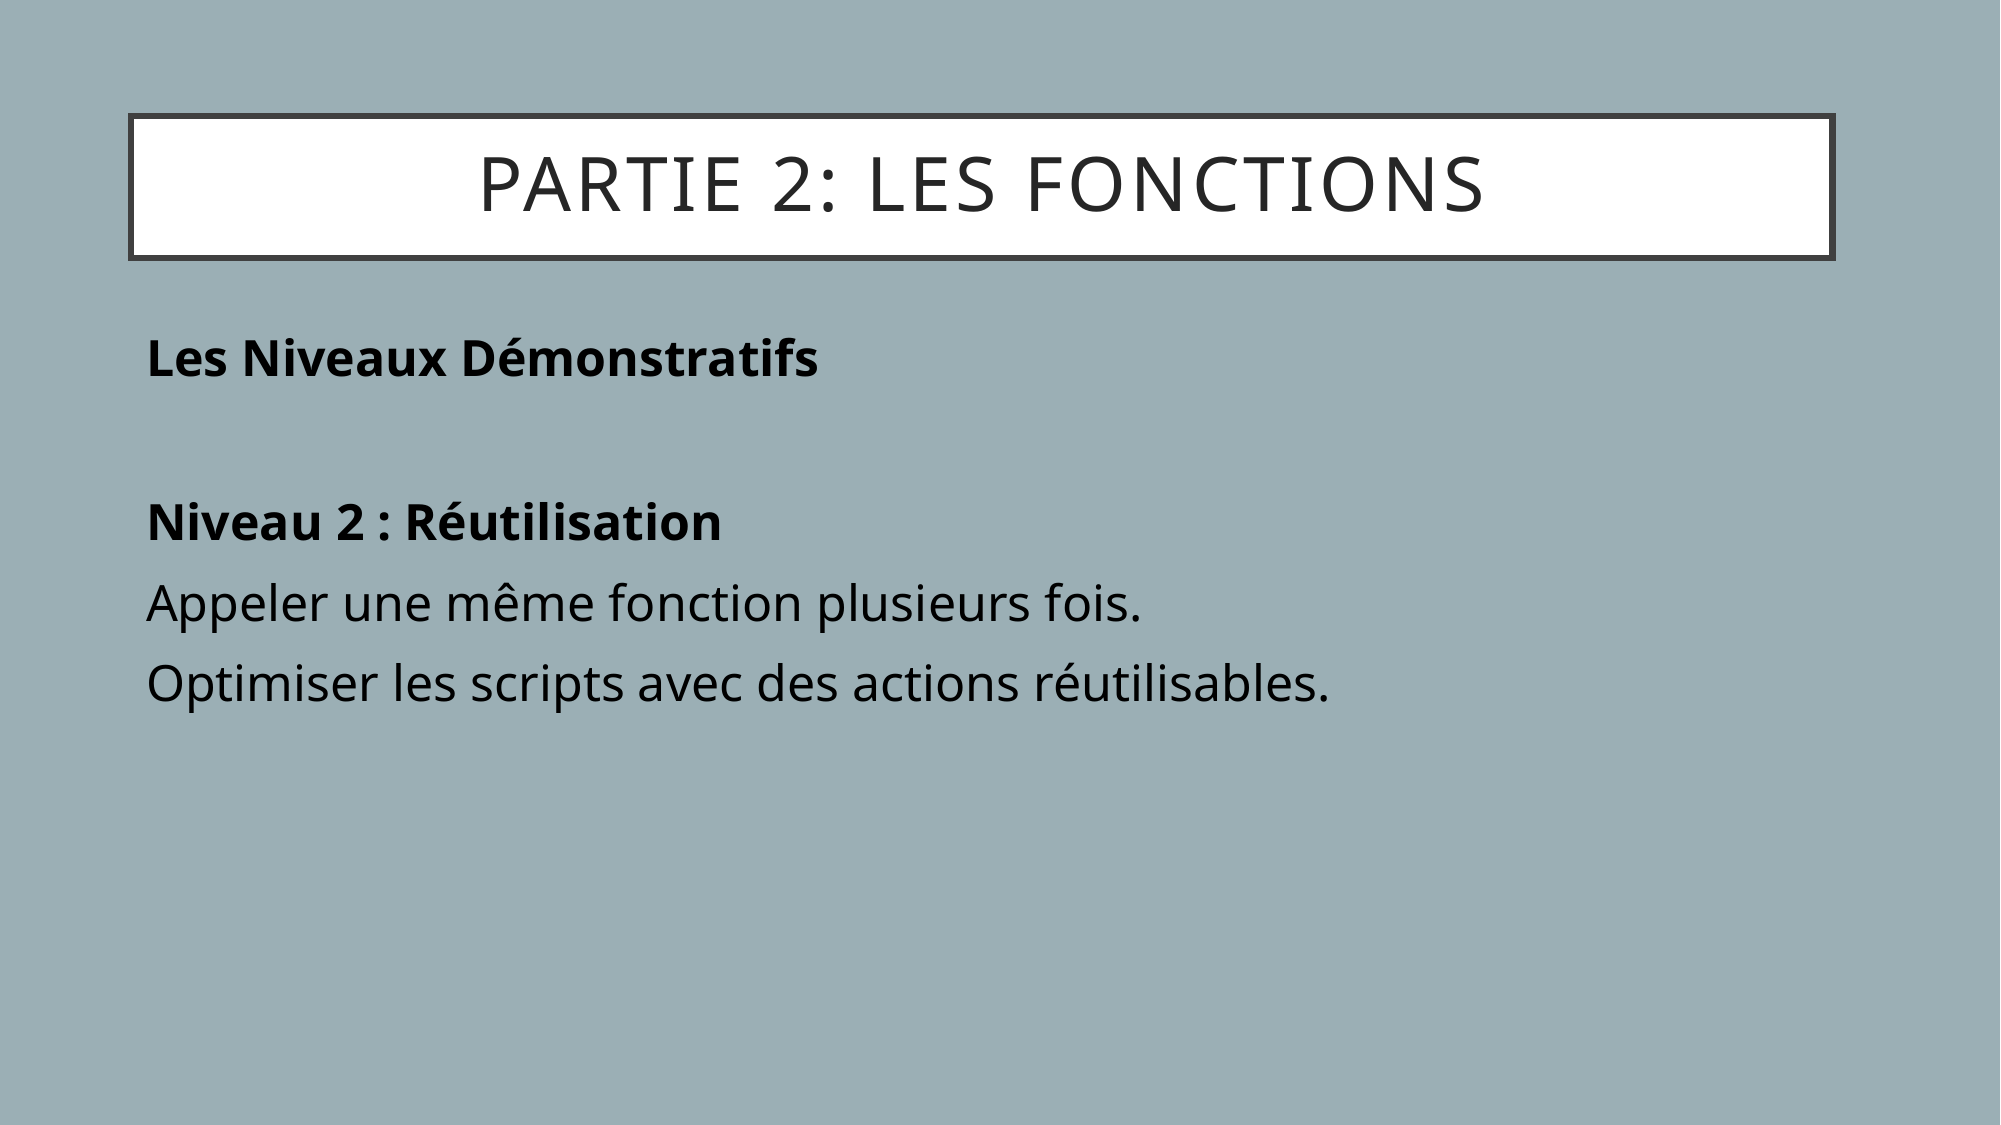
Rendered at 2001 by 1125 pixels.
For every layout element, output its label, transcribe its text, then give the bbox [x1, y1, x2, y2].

title Partie 2: les fonctions [128, 113, 1836, 261]
text_box Niveau 2 : Réutilisation Appeler une même fonction plusieurs fois. Optimiser les scripts avec des actions réutilisables. [131, 482, 1833, 993]
subtitle Les Niveaux Démonstratifs [131, 318, 1833, 440]
